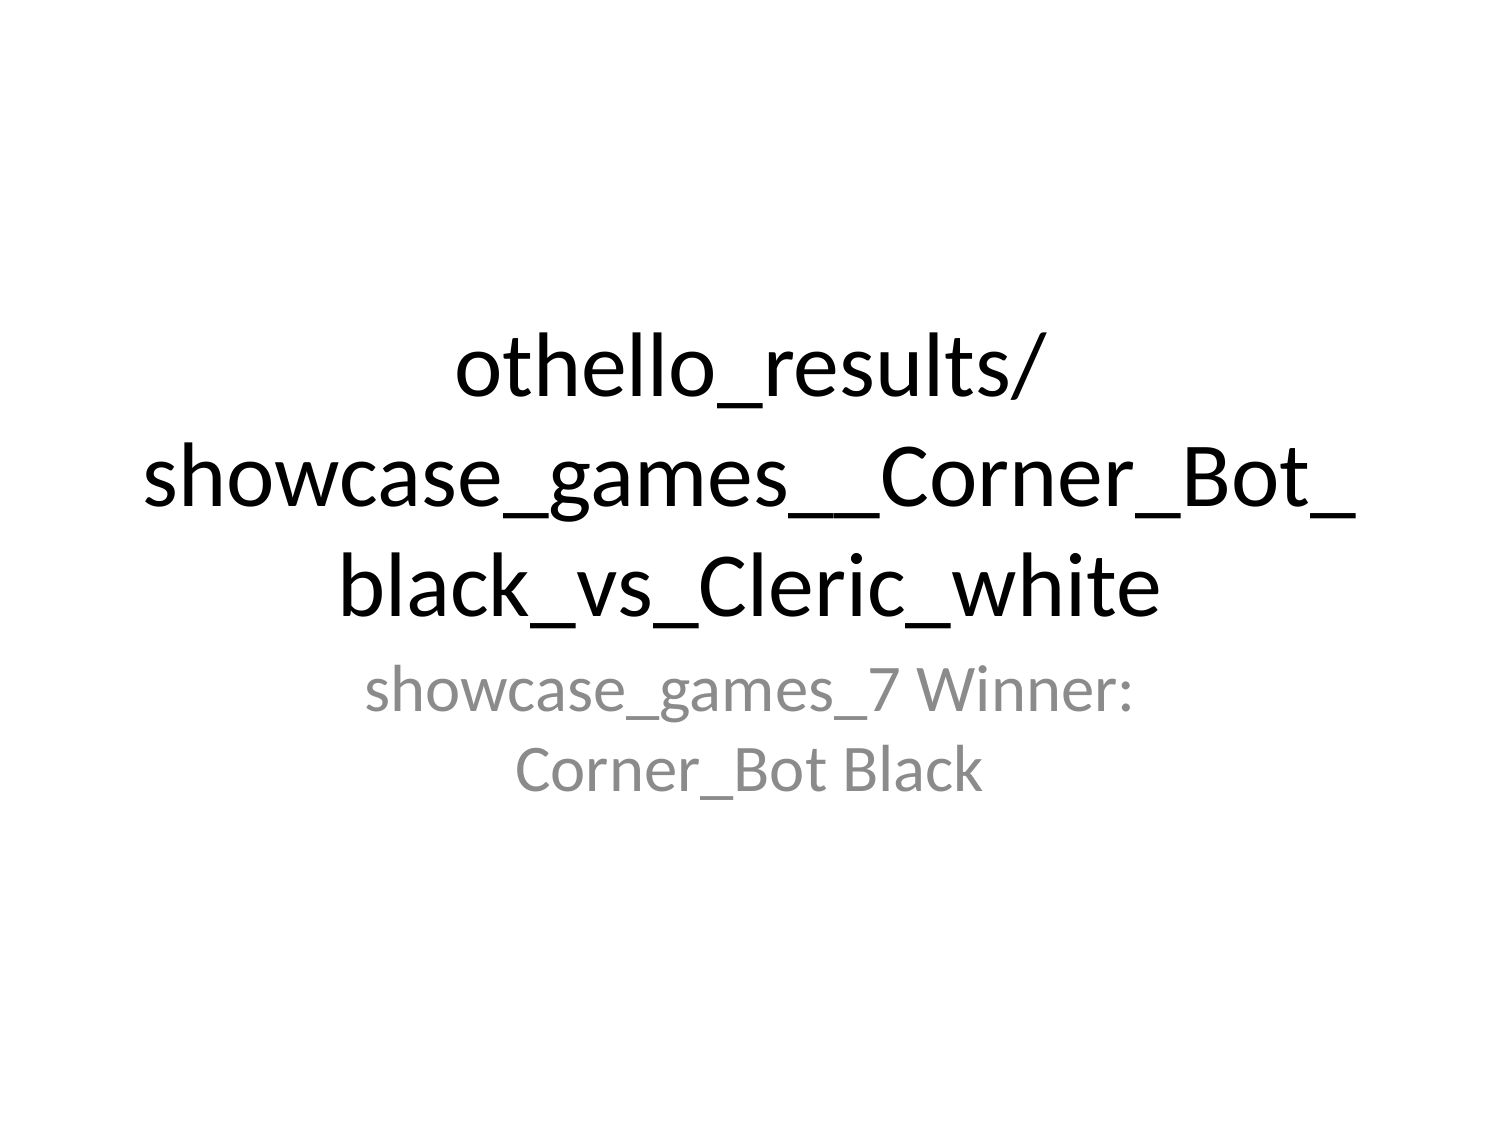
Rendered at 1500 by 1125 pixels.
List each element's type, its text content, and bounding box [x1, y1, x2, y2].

title othello_results/showcase_games__Corner_Bot_black_vs_Cleric_white [112, 349, 1388, 591]
subtitle showcase_games_7 Winner: Corner_Bot Black [225, 637, 1275, 925]
